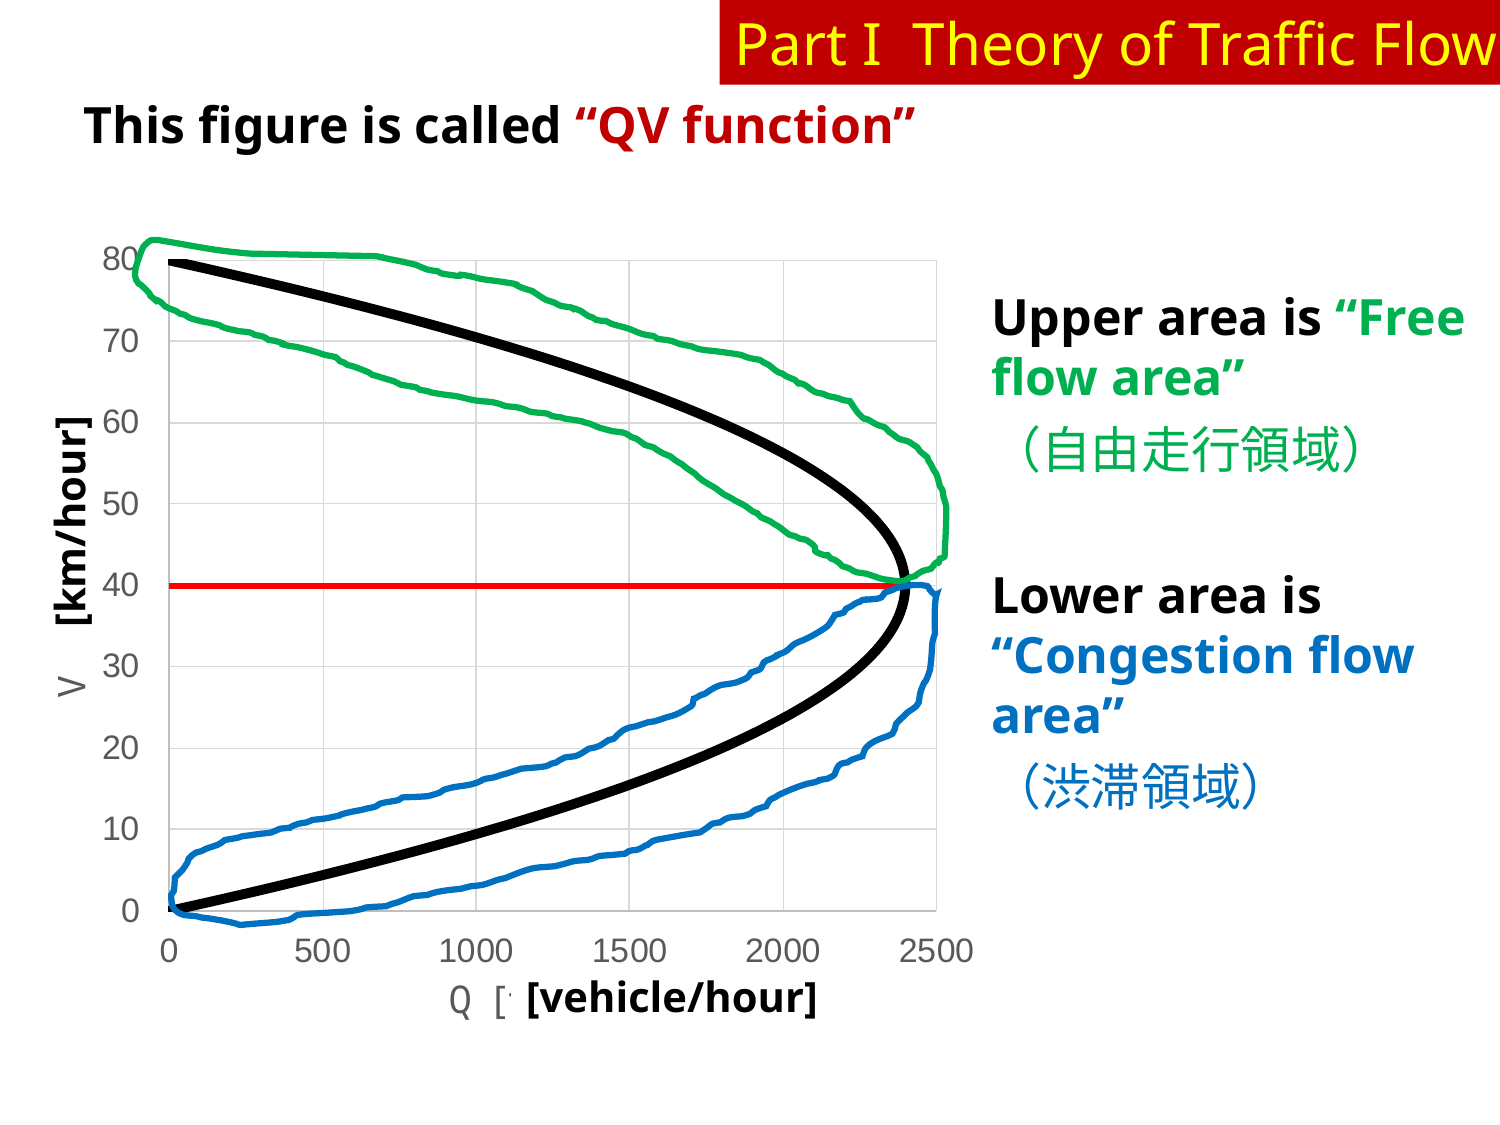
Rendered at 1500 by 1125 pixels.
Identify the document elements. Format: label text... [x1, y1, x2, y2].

text_box Part I Theory of Traffic Flow [719, 0, 1500, 85]
text_box This figure is called “QV function” [69, 85, 1455, 161]
text_box Upper area is “Free flow area” （自由走行領域） Lower area is “Congestion flow area” （渋滞領域） [994, 278, 1500, 824]
picture [23, 231, 994, 1047]
